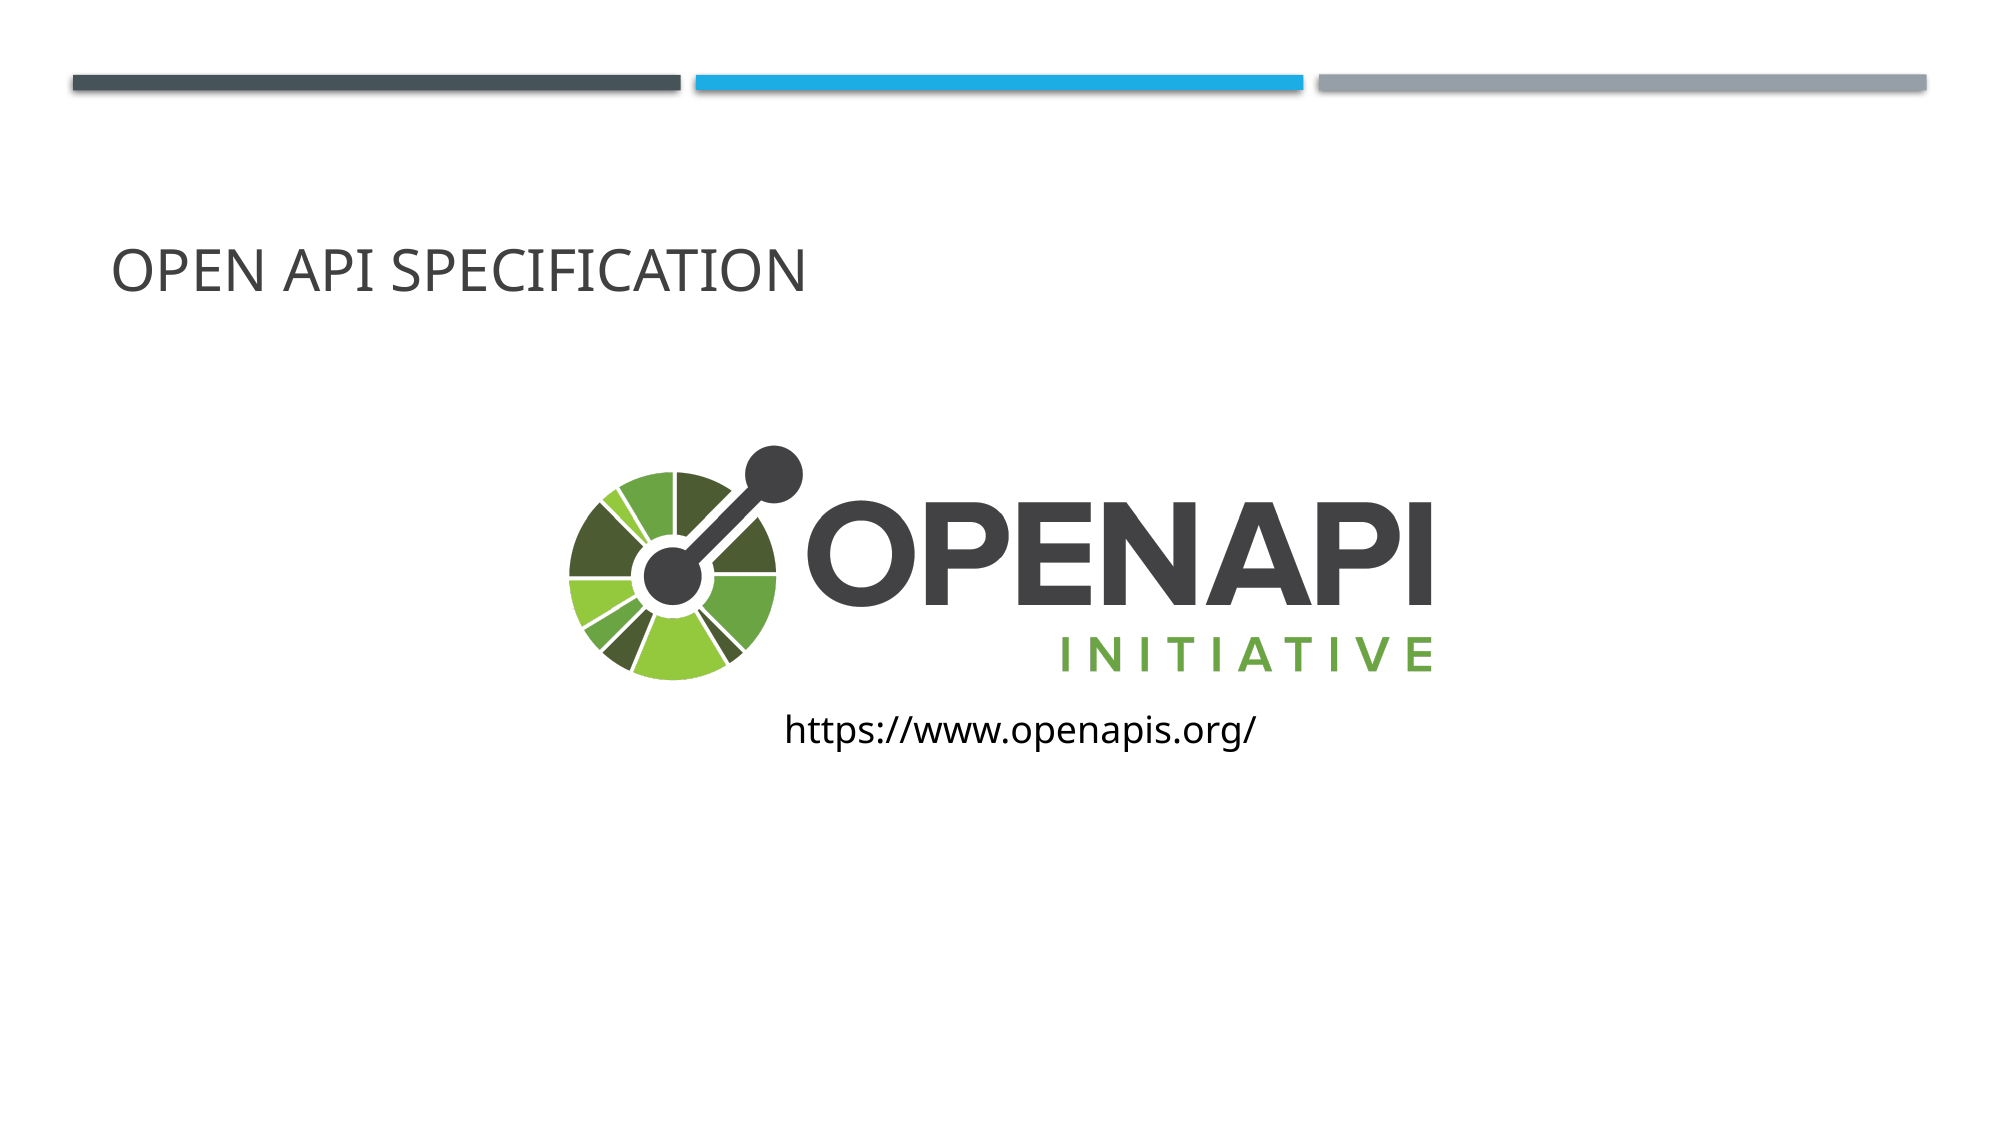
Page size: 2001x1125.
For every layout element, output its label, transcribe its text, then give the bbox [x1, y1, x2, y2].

title Open API Specification [95, 115, 1905, 311]
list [549, 426, 1450, 699]
text_box https://www.openapis.org/ [769, 698, 1770, 758]
